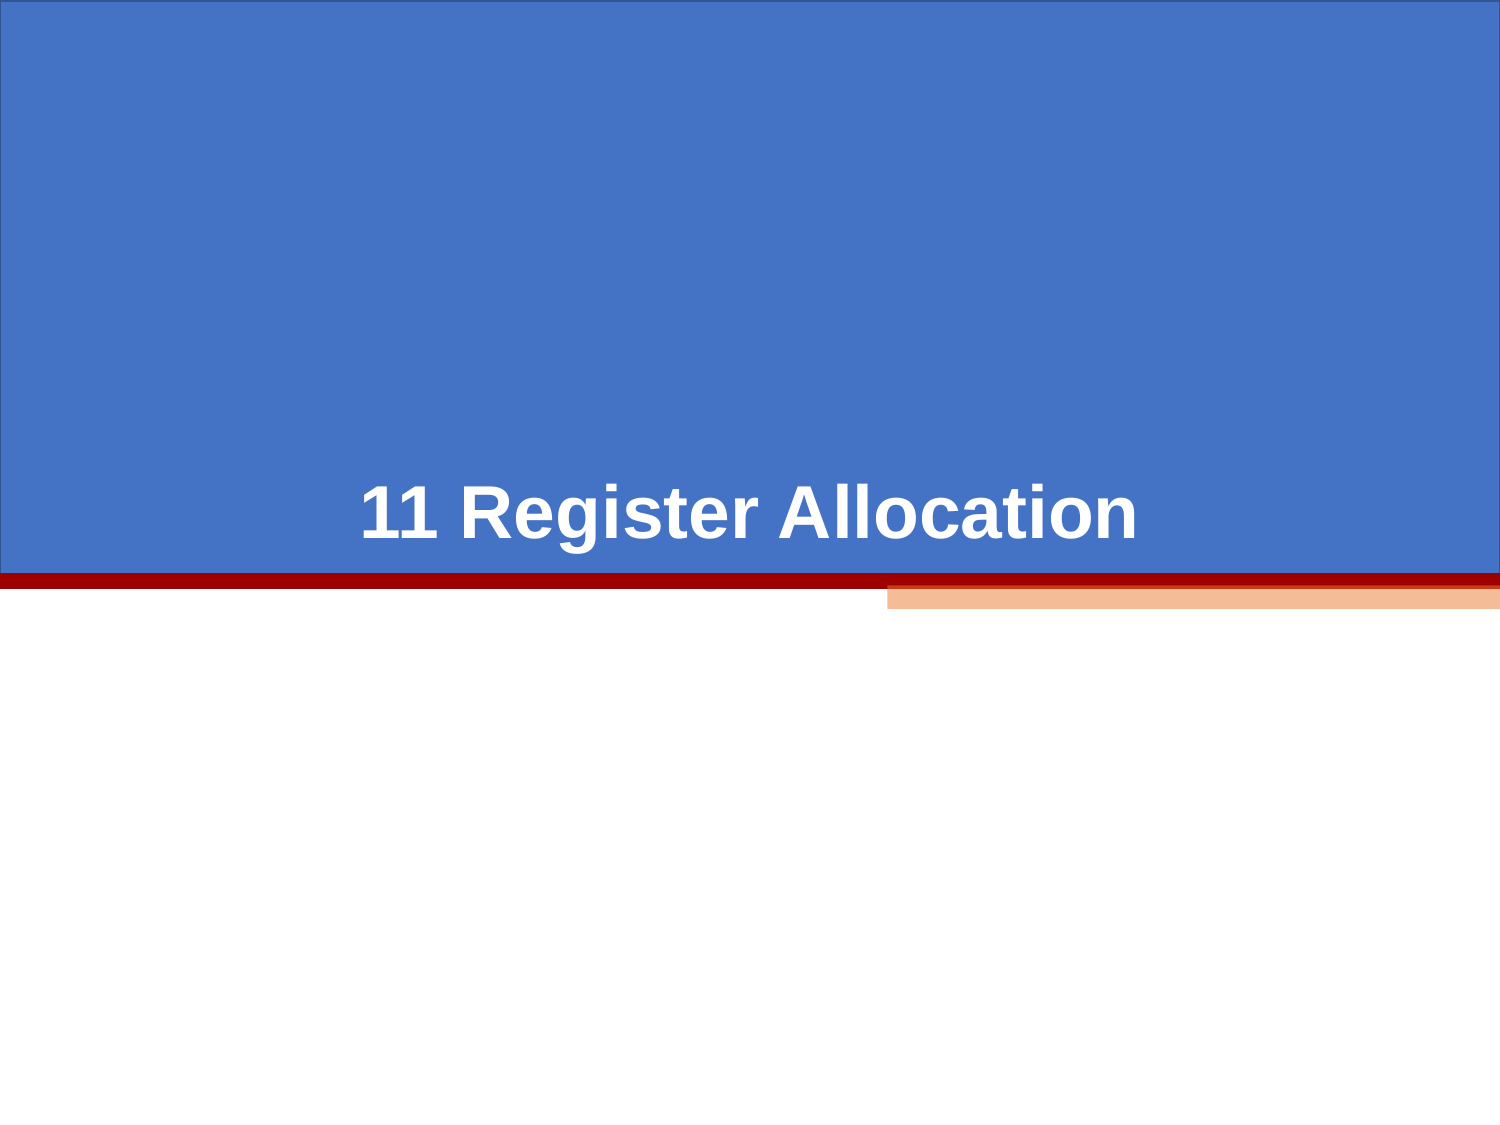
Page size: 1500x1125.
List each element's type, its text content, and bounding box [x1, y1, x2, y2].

title 11 Register Allocation [112, 424, 1388, 563]
